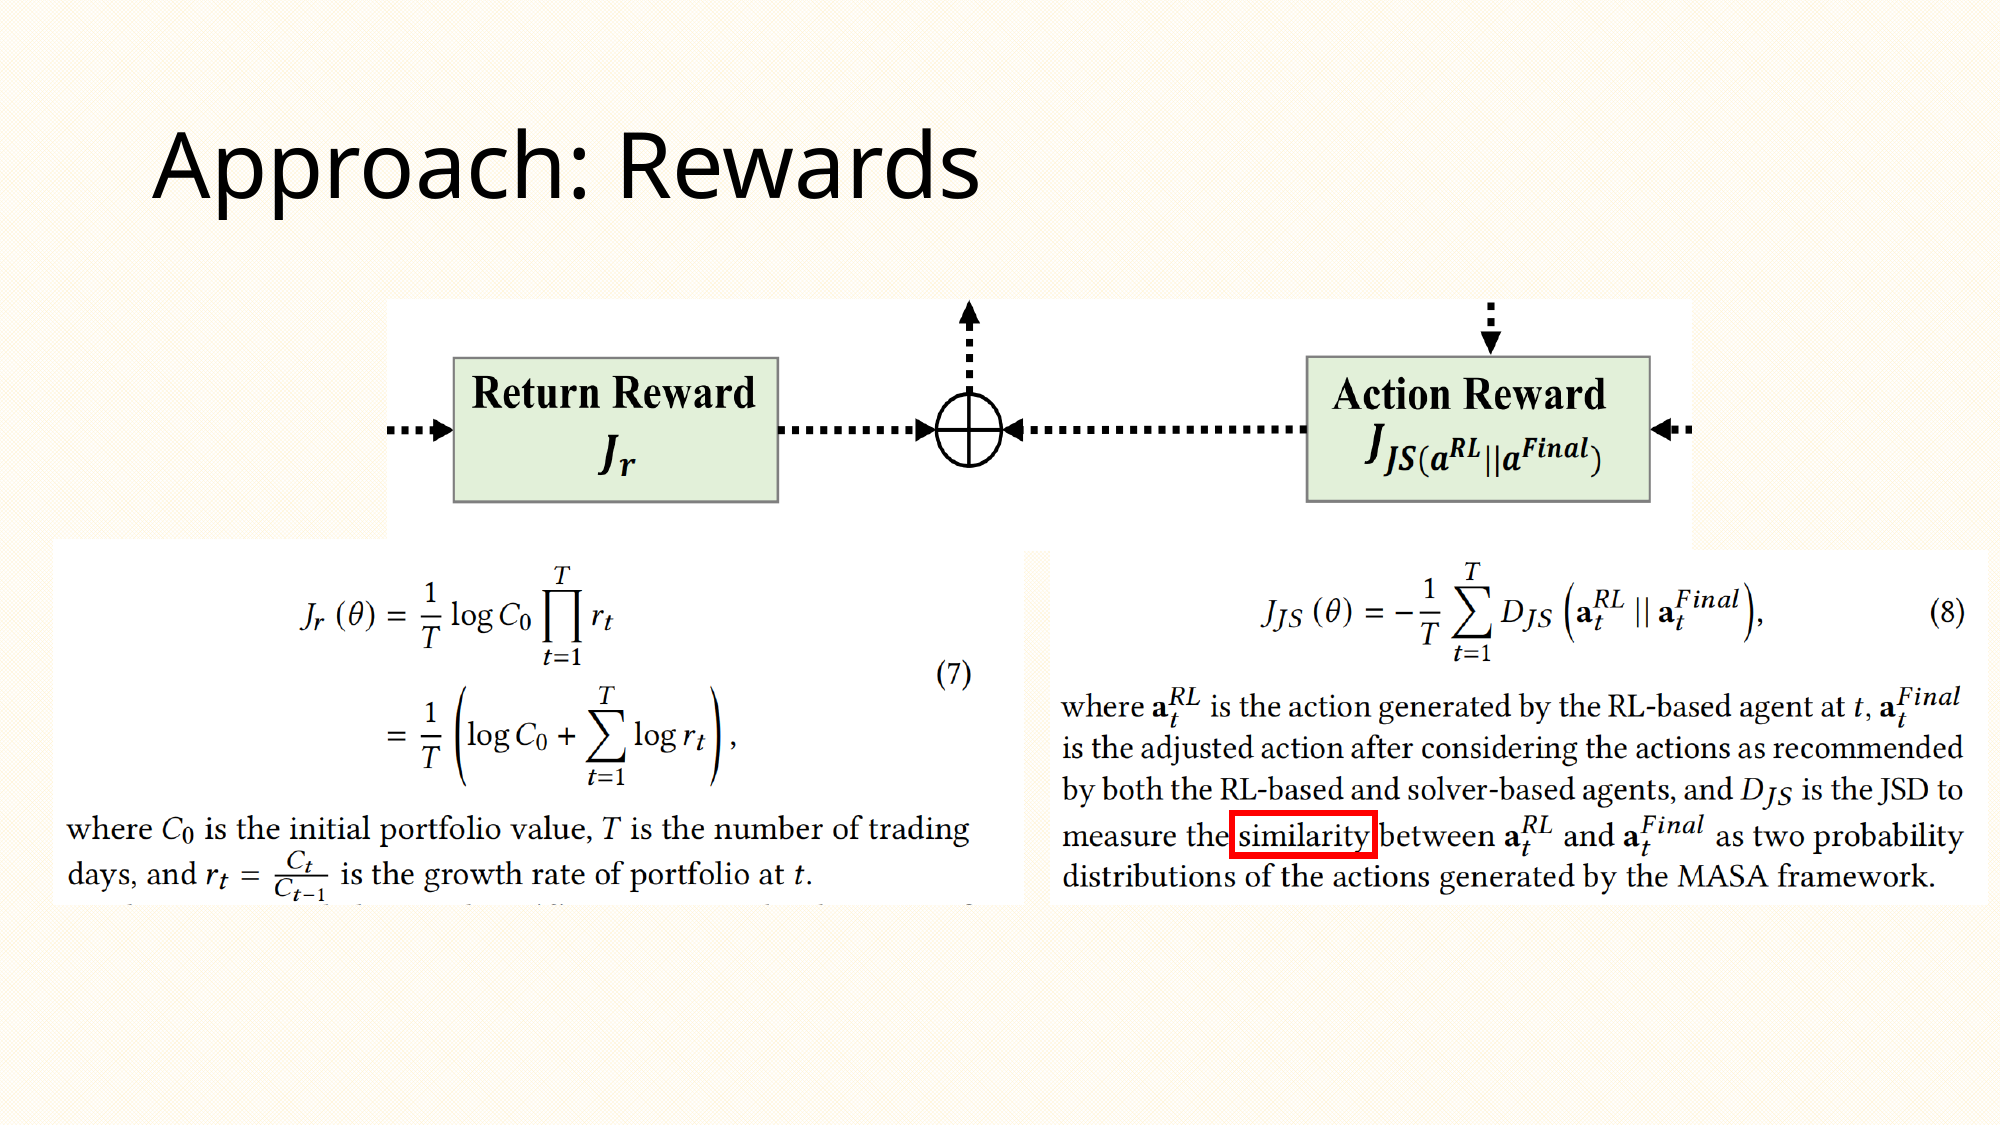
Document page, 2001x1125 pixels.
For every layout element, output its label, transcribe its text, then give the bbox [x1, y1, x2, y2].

title Approach: Rewards [137, 59, 1863, 278]
picture [53, 299, 1988, 905]
